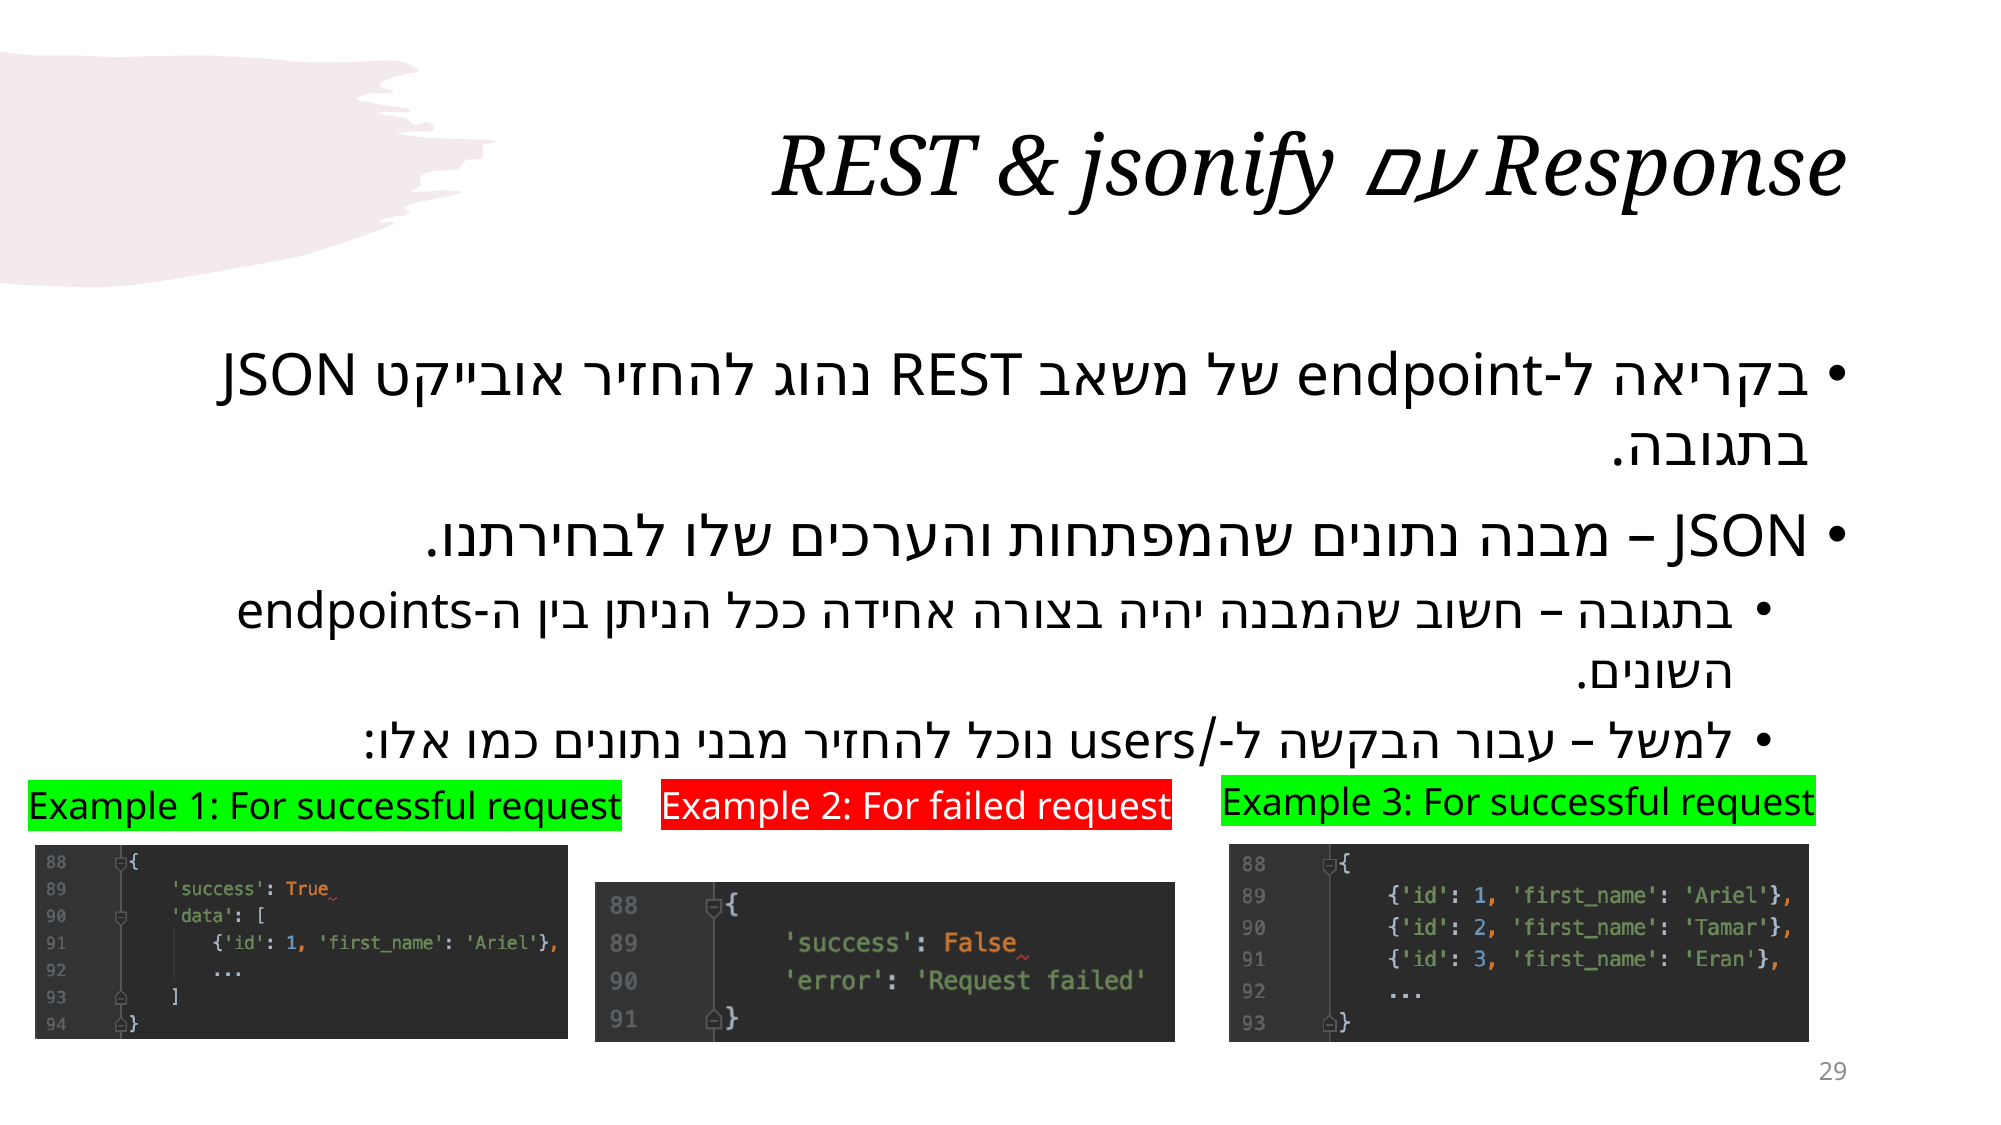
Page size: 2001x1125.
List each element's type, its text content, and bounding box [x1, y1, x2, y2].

slide_number 29 [1412, 1042, 1863, 1103]
picture [35, 845, 568, 1039]
text_box Example 1: For successful request [13, 774, 638, 835]
text_box Example 3: For successful request [1206, 770, 1831, 830]
picture [1229, 844, 1809, 1042]
picture [595, 882, 1175, 1042]
title Response עם REST & jsonify [137, 59, 1863, 278]
text_box Example 2: For failed request [645, 774, 1187, 834]
list בקריאה ל-endpoint של משאב REST נהוג להחזיר אובייקט JSON בתגובה. JSON – מבנה נתונים שהמפתחות והערכים שלו לבחירתנו. בתגובה – חשוב שהמבנה יהיה בצורה אחידה ככל הניתן בין ה-endpoints השונים. למשל – עבור הבקשה ל-/users נוכל להחזיר מבני נתונים כמו אלו: [137, 329, 1863, 994]
